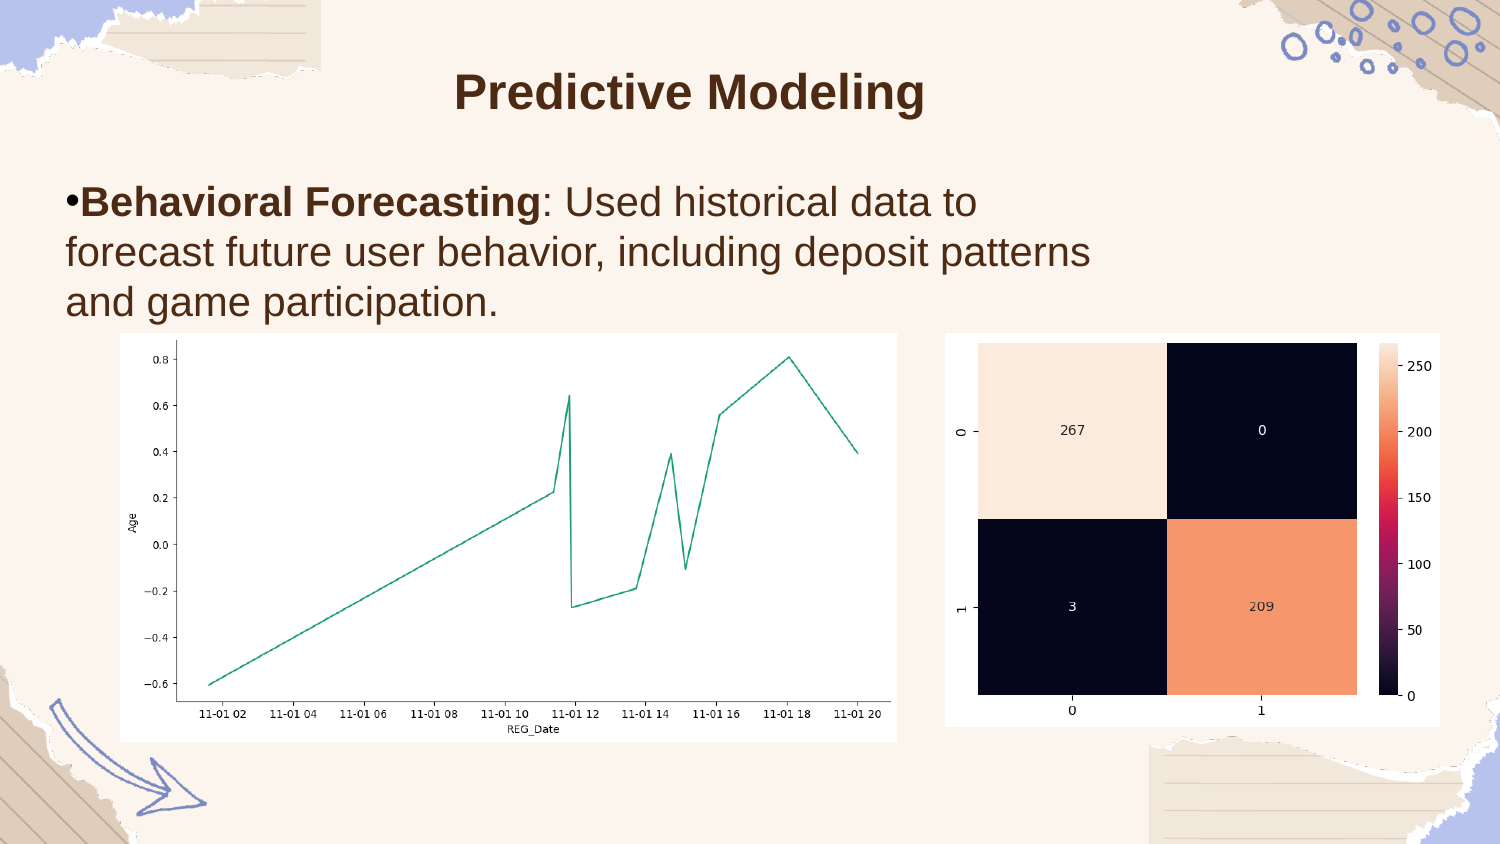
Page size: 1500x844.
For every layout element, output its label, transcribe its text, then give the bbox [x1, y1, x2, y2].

text_box Behavioral Forecasting: Used historical data to forecast future user behavior, including deposit patterns and game participation. [50, 167, 1121, 333]
picture [0, 0, 1500, 844]
text_box Predictive Modeling [438, 51, 1189, 127]
